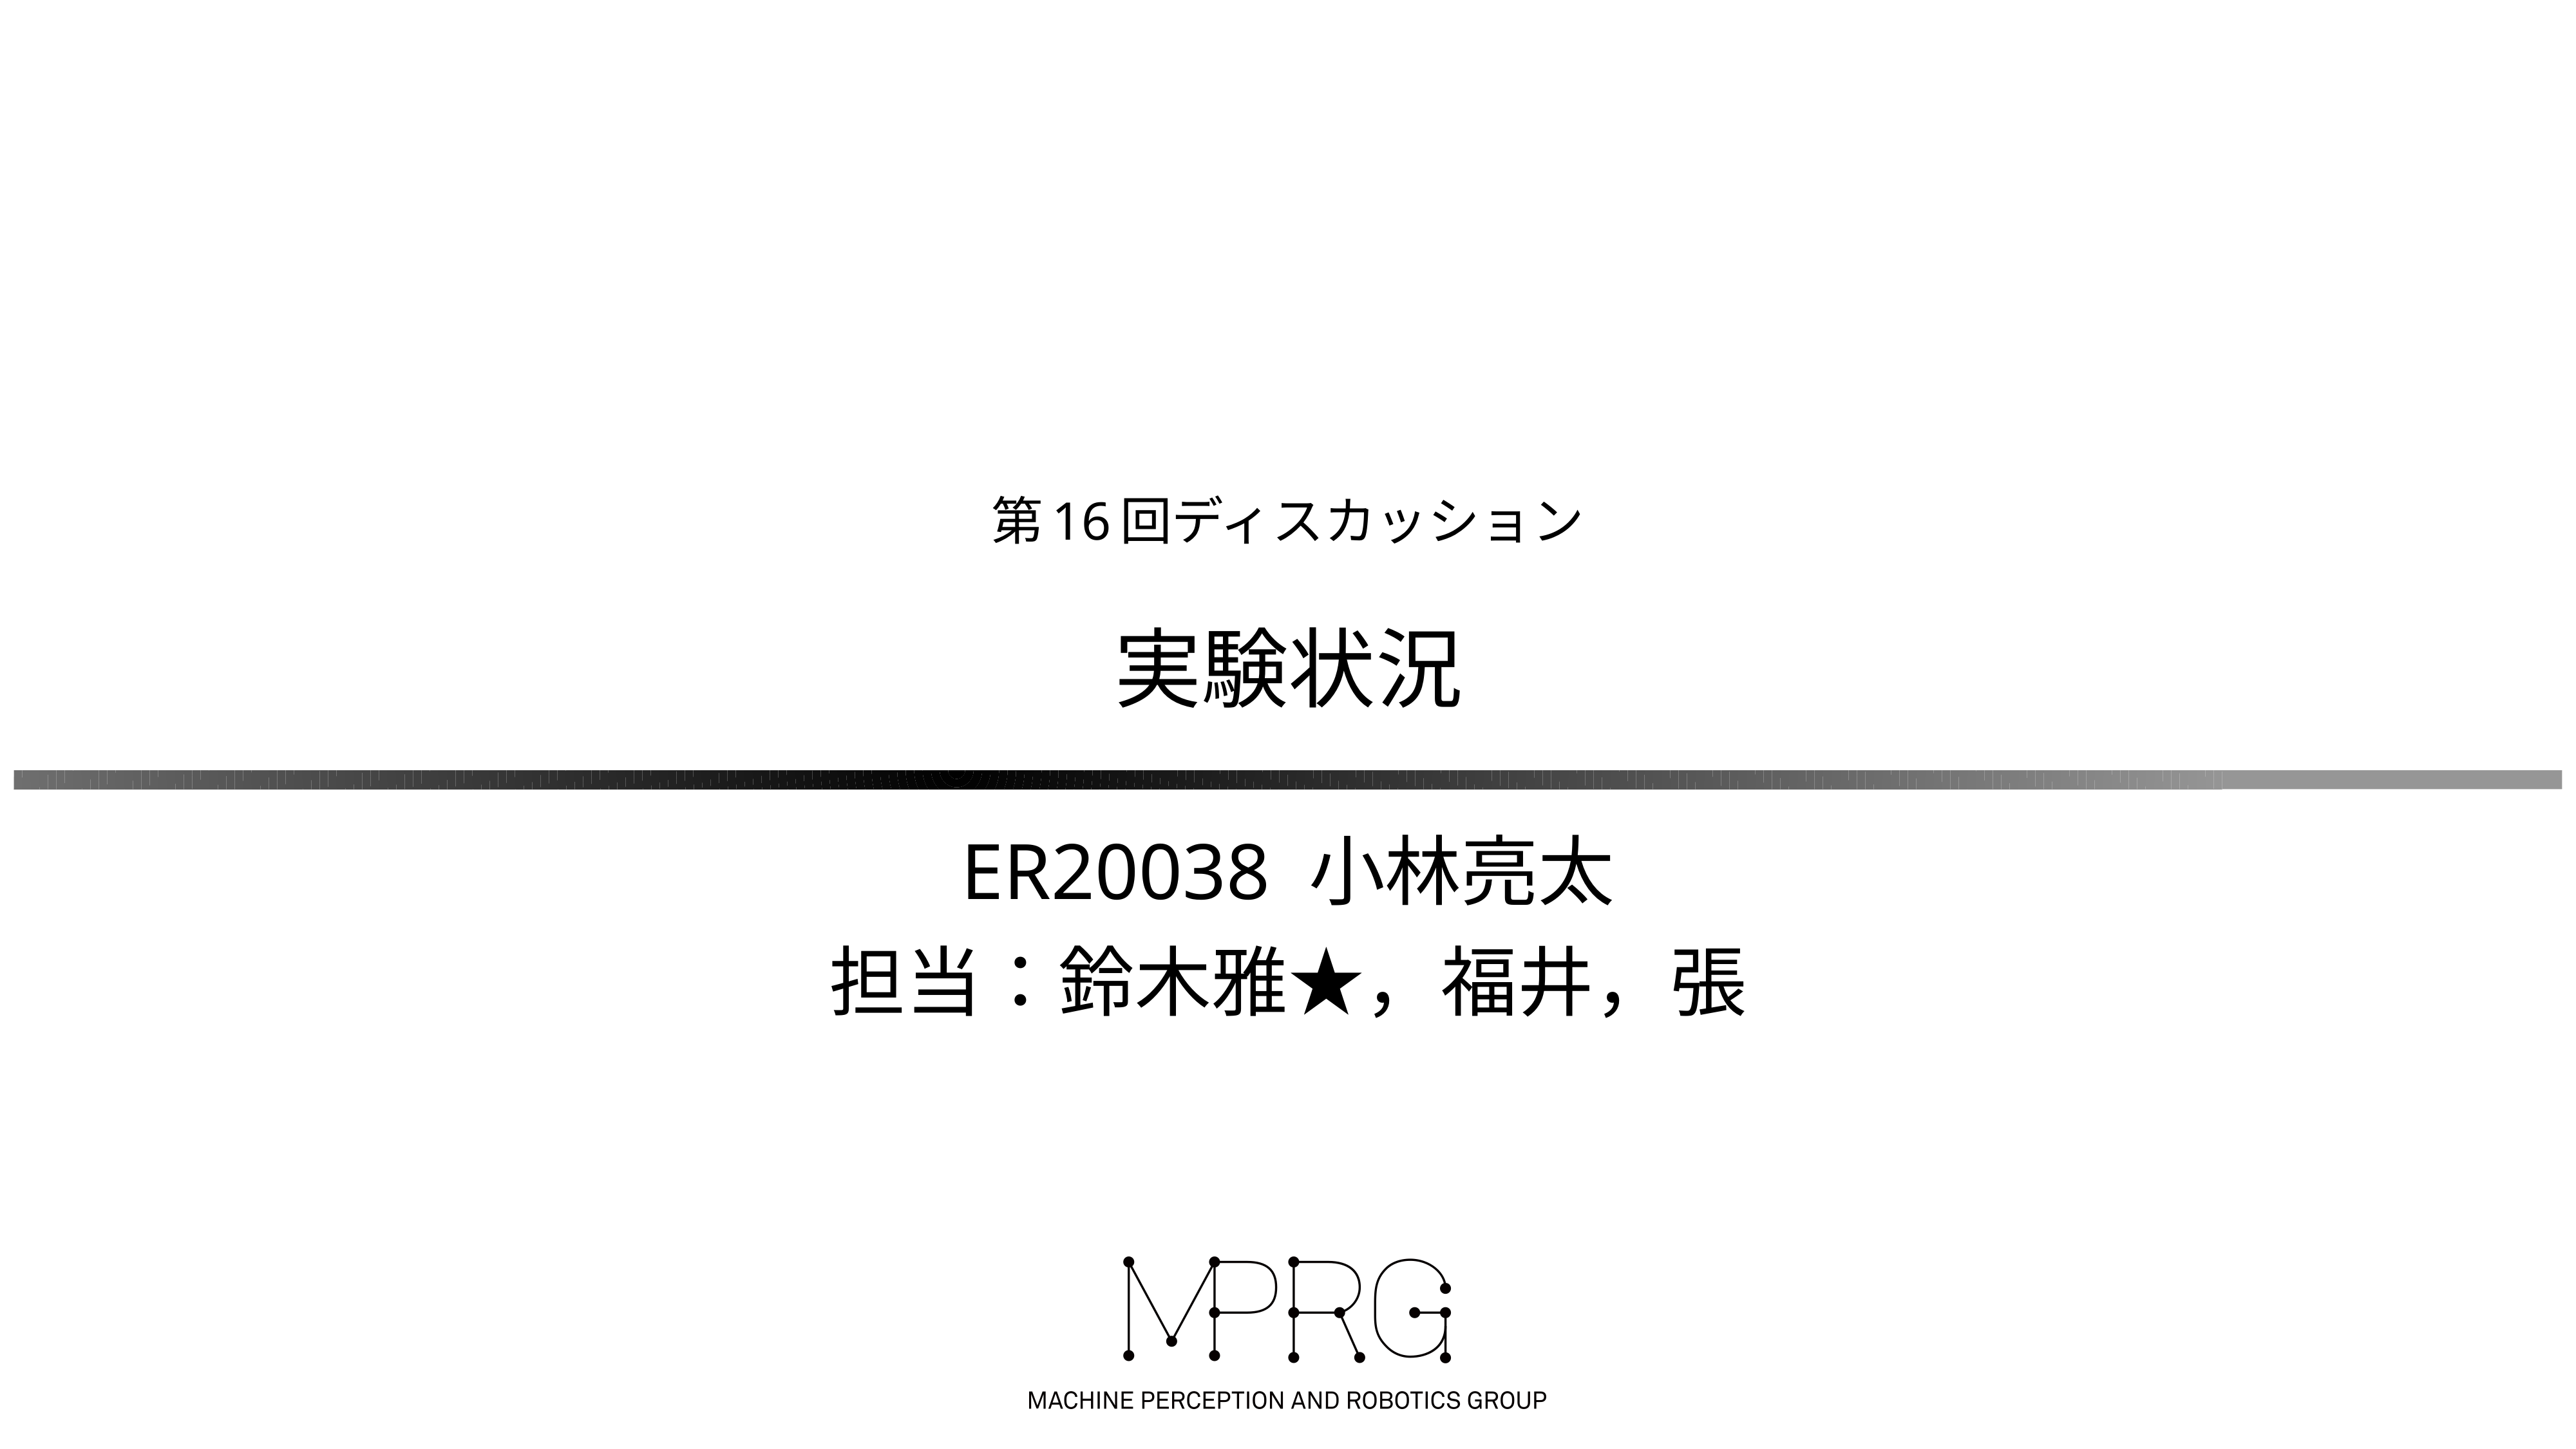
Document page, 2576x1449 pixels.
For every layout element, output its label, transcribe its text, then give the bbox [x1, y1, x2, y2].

subtitle ER20038 小林亮太 担当：鈴木雅★，福井，張 [611, 811, 1965, 1183]
list 第16回ディスカッション [962, 478, 1613, 576]
title 実験状況 [44, 607, 2532, 739]
picture [1029, 1256, 1546, 1409]
